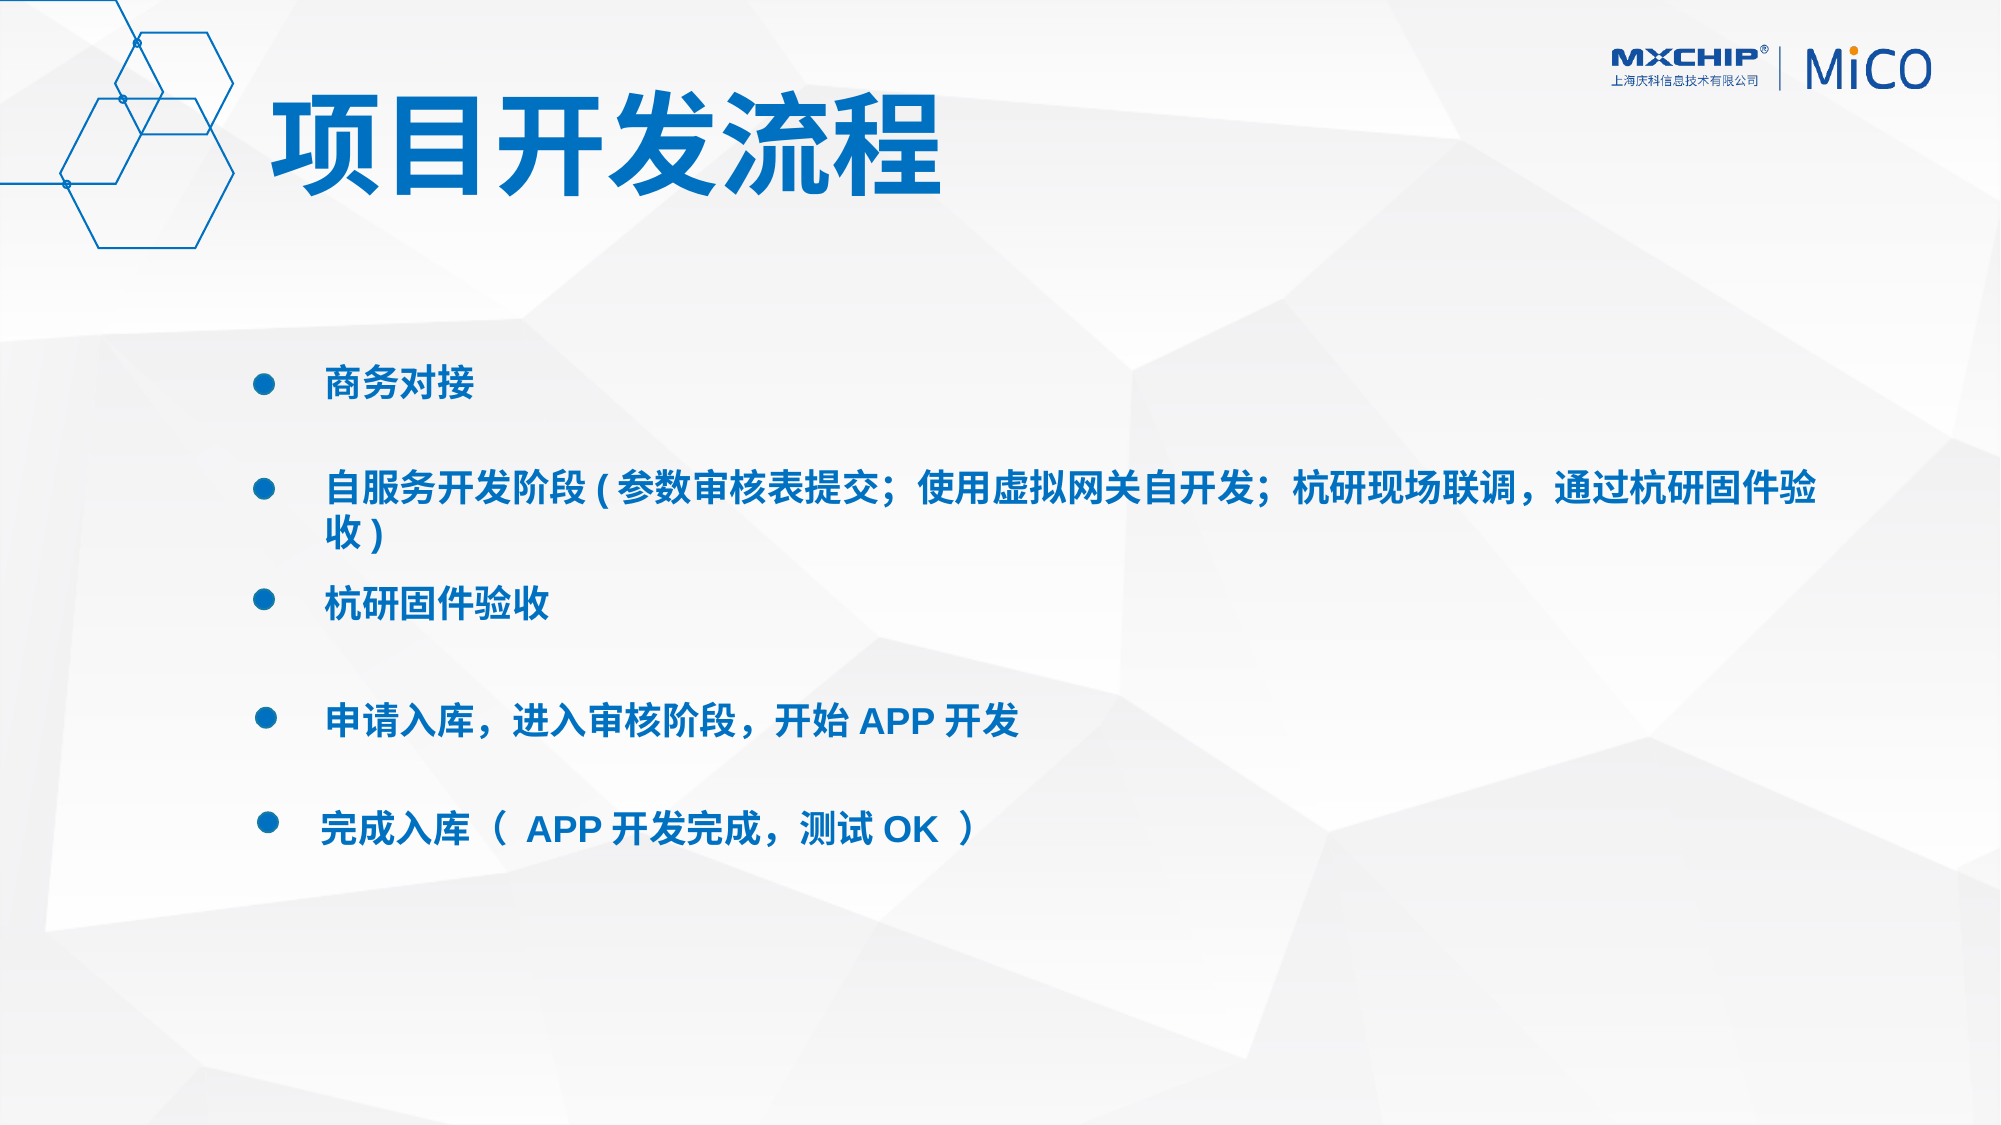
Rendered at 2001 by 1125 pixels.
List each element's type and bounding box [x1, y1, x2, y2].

picture [0, 0, 2000, 1125]
text_box [0, 0, 234, 249]
